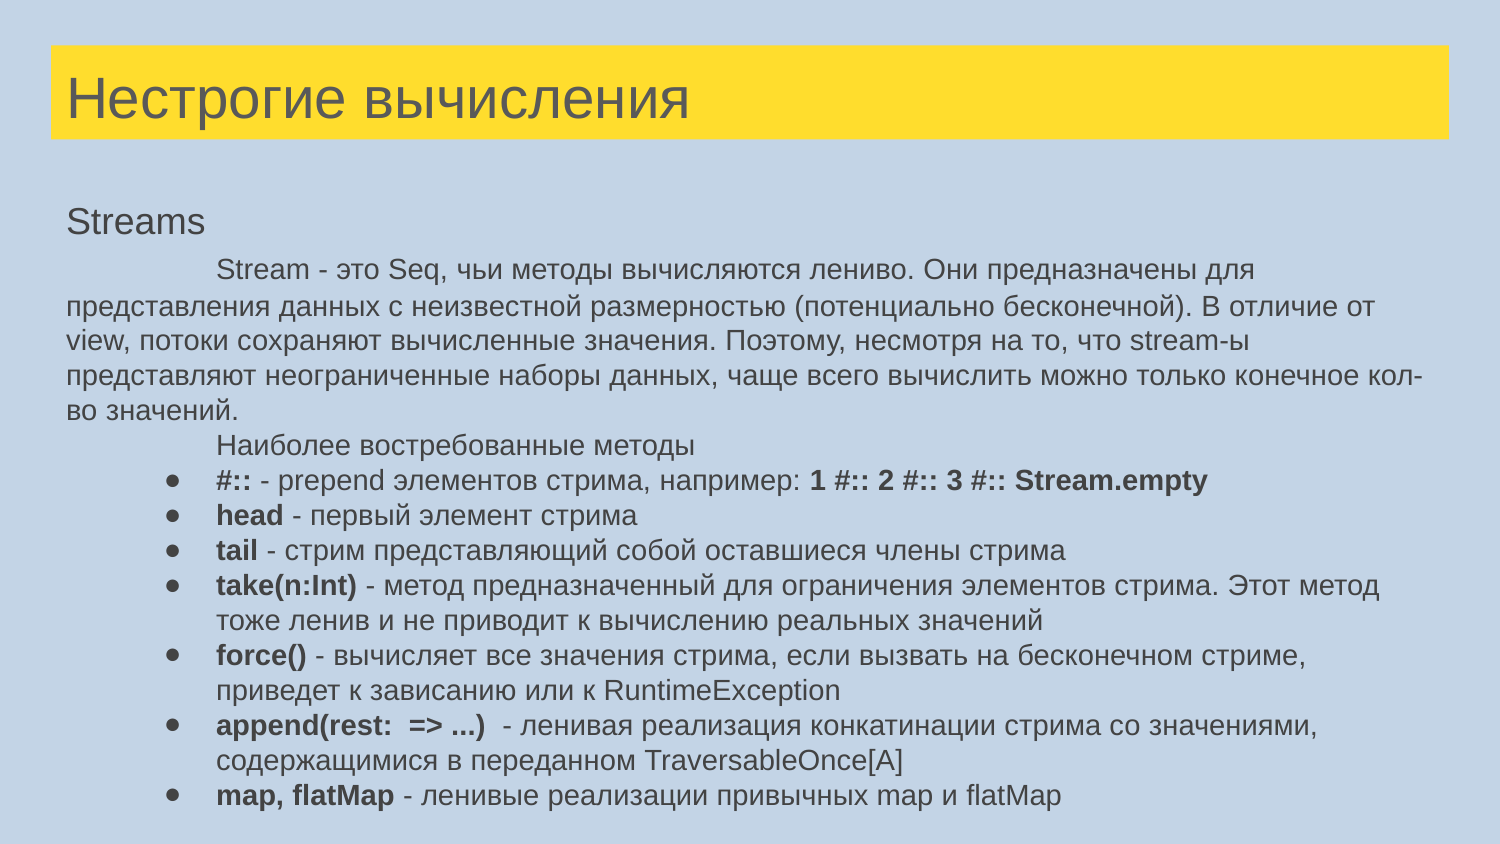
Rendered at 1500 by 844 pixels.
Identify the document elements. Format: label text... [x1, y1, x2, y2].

text_box Streams Stream - это Seq, чьи методы вычисляются лениво. Они предназначены для представления данных с неизвестной размерностью (потенциально бесконечной). В отличие от view, потоки сохраняют вычисленные значения. Поэтому, несмотря на то, что stream-ы представляют неограниченные наборы данных, чаще всего вычислить можно только конечное кол-во значений. Наиболее востребованные методы #:: - prepend элементов стрима, например: 1 #:: 2 #:: 3 #:: Stream.empty head - первый элемент стрима tail - стрим представляющий собой оставшиеся члены стрима take(n:Int) - метод предназначенный для ограничения элементов стрима. Этот метод тоже ленив и не приводит к вычислению реальных значений force() - вычисляет все значения стрима, если вызвать на бесконечном стриме, приведет к зависанию или к RuntimeException append(rest: => ...) - ленивая реализация конкатинации стрима со значениями, содержащимися в переданном TraversableOnce[A] map, flatMap - ленивые реализации привычных map и flatMap [51, 181, 1449, 786]
title Нестрогие вычисления [51, 45, 1449, 140]
